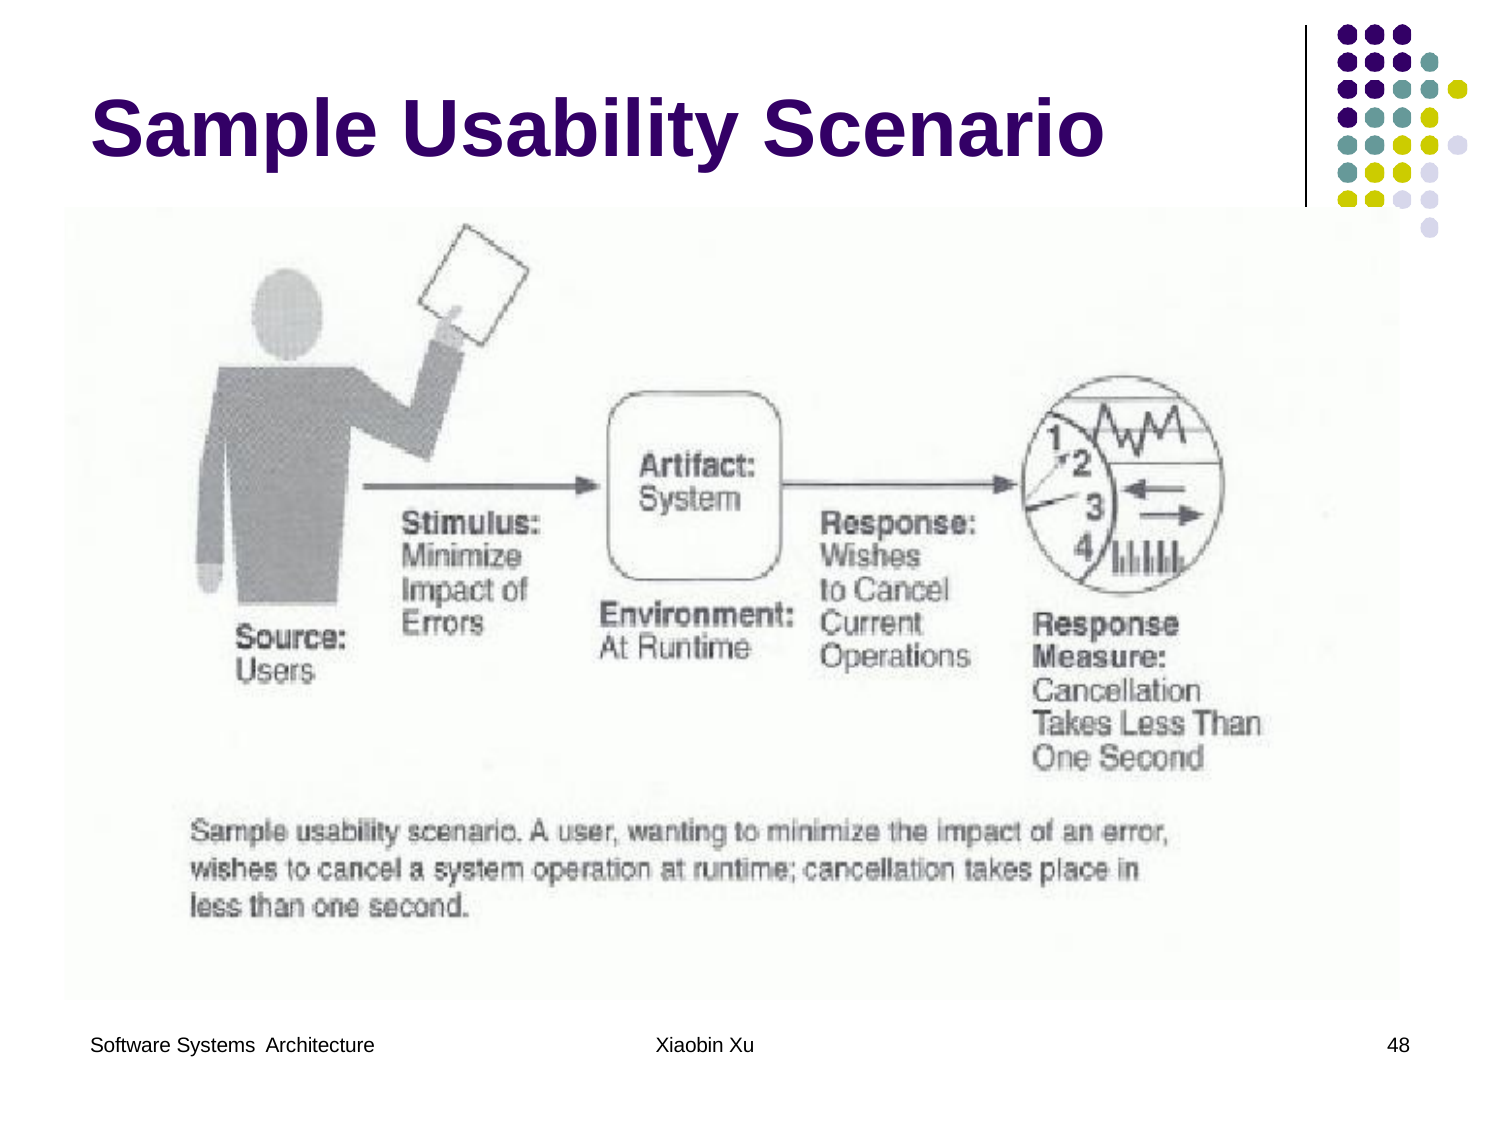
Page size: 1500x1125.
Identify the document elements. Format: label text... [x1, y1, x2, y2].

picture [1337, 190, 1358, 207]
picture [1392, 80, 1412, 99]
picture [1364, 24, 1385, 45]
picture [1364, 162, 1385, 183]
picture [1337, 162, 1358, 183]
picture [1364, 52, 1385, 72]
picture [1364, 107, 1385, 128]
picture [1364, 80, 1385, 99]
picture [1420, 107, 1439, 128]
picture [1392, 190, 1412, 209]
picture [1447, 135, 1468, 155]
picture [1392, 162, 1412, 183]
title Sample Usability Scenario [87, 73, 1110, 207]
picture [1392, 135, 1412, 155]
picture [1420, 190, 1439, 209]
picture [1364, 190, 1385, 207]
text_box [64, 207, 1400, 1000]
footer Xiaobin Xu [653, 1032, 847, 1125]
picture [1337, 24, 1358, 45]
picture [1420, 217, 1439, 238]
picture [1337, 107, 1358, 128]
picture [1420, 80, 1439, 99]
picture [1392, 52, 1412, 72]
picture [1392, 24, 1412, 45]
picture [1420, 162, 1439, 183]
text_box 48 [1380, 1032, 1417, 1058]
picture [1392, 107, 1412, 128]
picture [1337, 135, 1358, 155]
picture [1420, 52, 1439, 72]
picture [1337, 80, 1358, 99]
slide_number Software Systems Architecture [87, 1032, 388, 1125]
picture [1364, 135, 1385, 155]
picture [1447, 80, 1468, 99]
picture [1337, 52, 1358, 72]
picture [1420, 135, 1439, 155]
